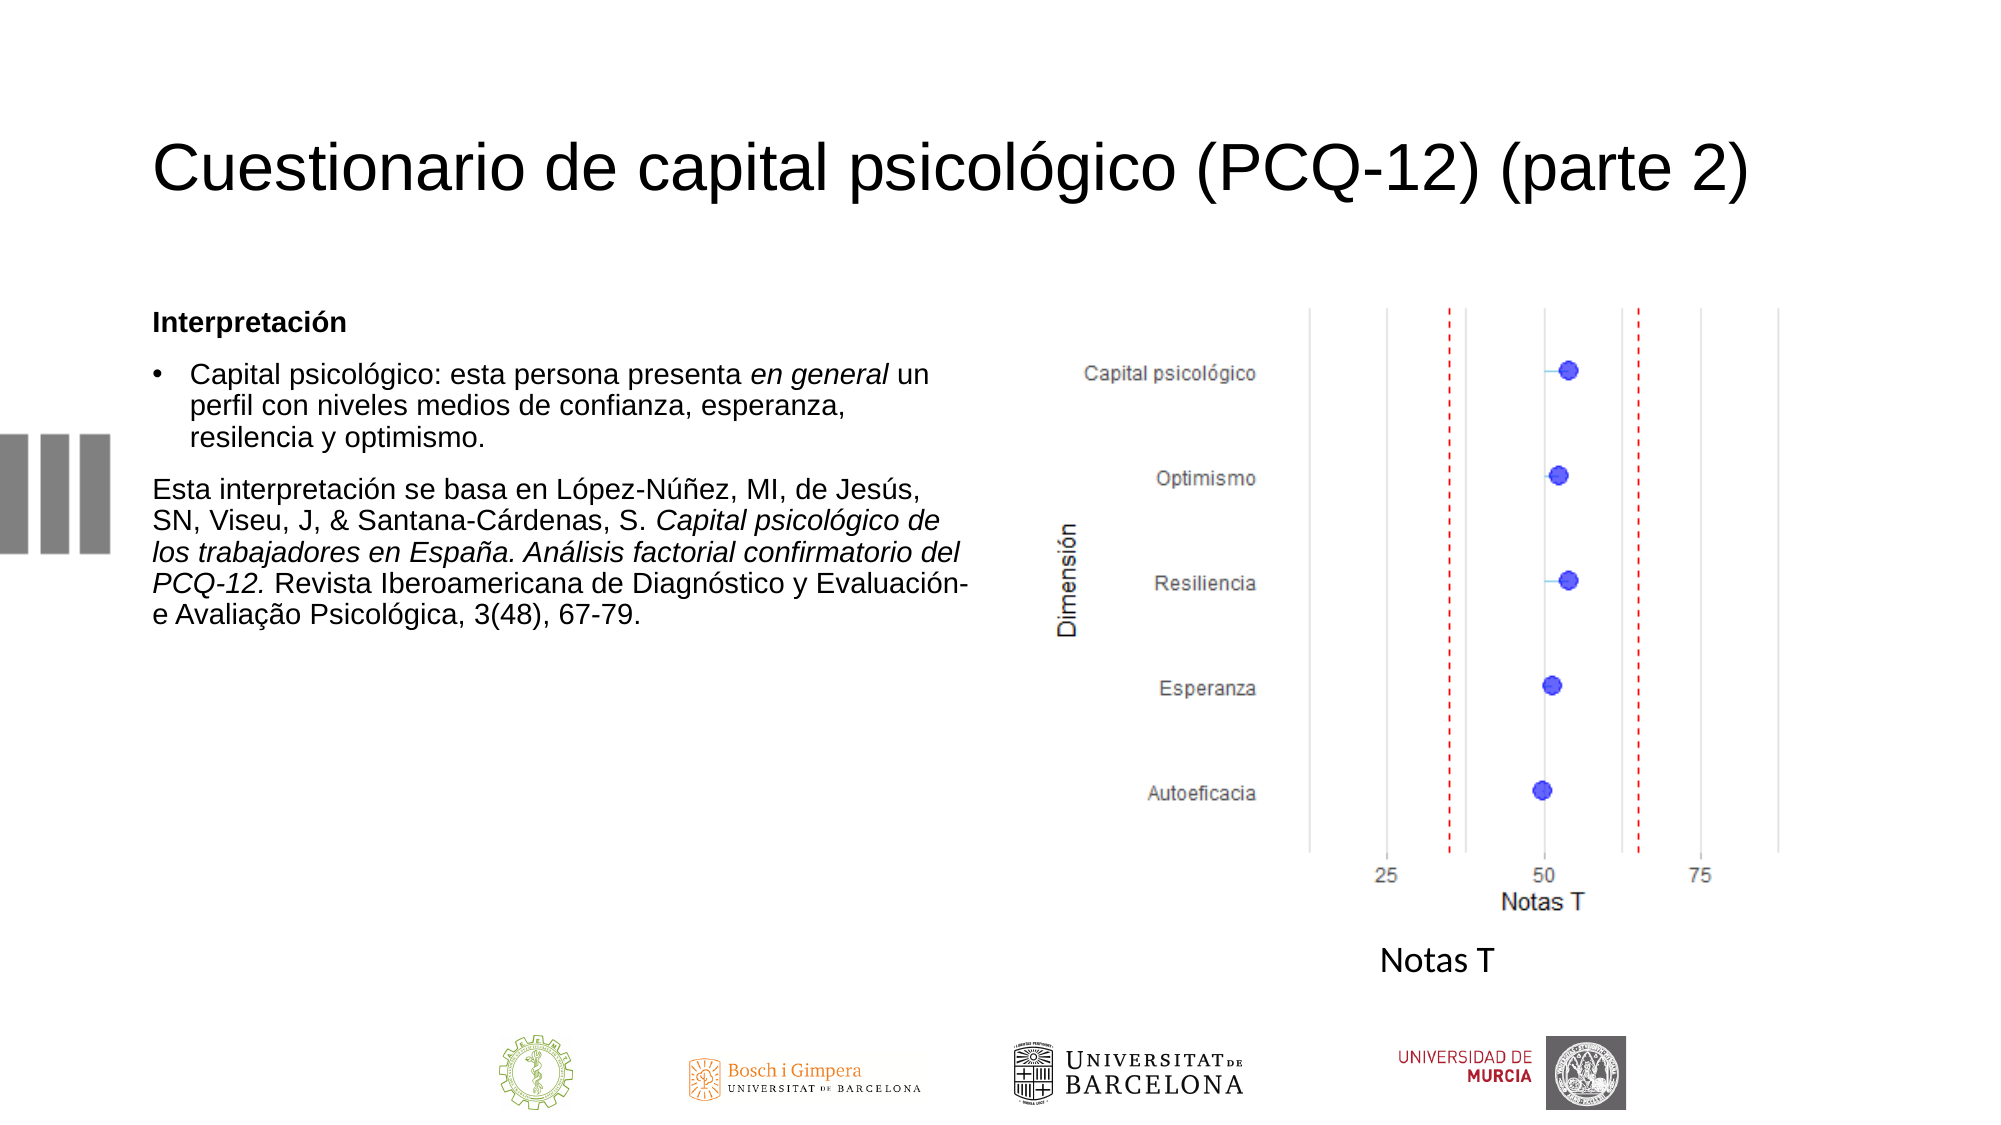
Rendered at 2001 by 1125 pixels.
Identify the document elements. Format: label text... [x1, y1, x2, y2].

picture [684, 1031, 926, 1125]
title Cuestionario de capital psicológico (PCQ-12) (parte 2) [137, 59, 1863, 278]
picture [499, 1035, 573, 1110]
picture [1331, 1036, 1627, 1110]
picture [1014, 1042, 1243, 1105]
picture [0, 420, 123, 563]
list Interpretación Capital psicológico: esta persona presenta en general un perfil con niveles medios de confianza, esperanza, resilencia y optimismo. Esta interpretación se basa en López-Núñez, MI, de Jesús, SN, Viseu, J, & Santana-Cárdenas, S. Capital psicológico de los trabajadores en España. Análisis factorial confirmatorio del PCQ-12. Revista Iberoamericana de Diagnóstico y Evaluación-e Avaliação Psicológica, 3(48), 67-79. [137, 299, 988, 1014]
text_box Notas T [1012, 927, 1863, 1011]
picture [1043, 297, 1832, 928]
